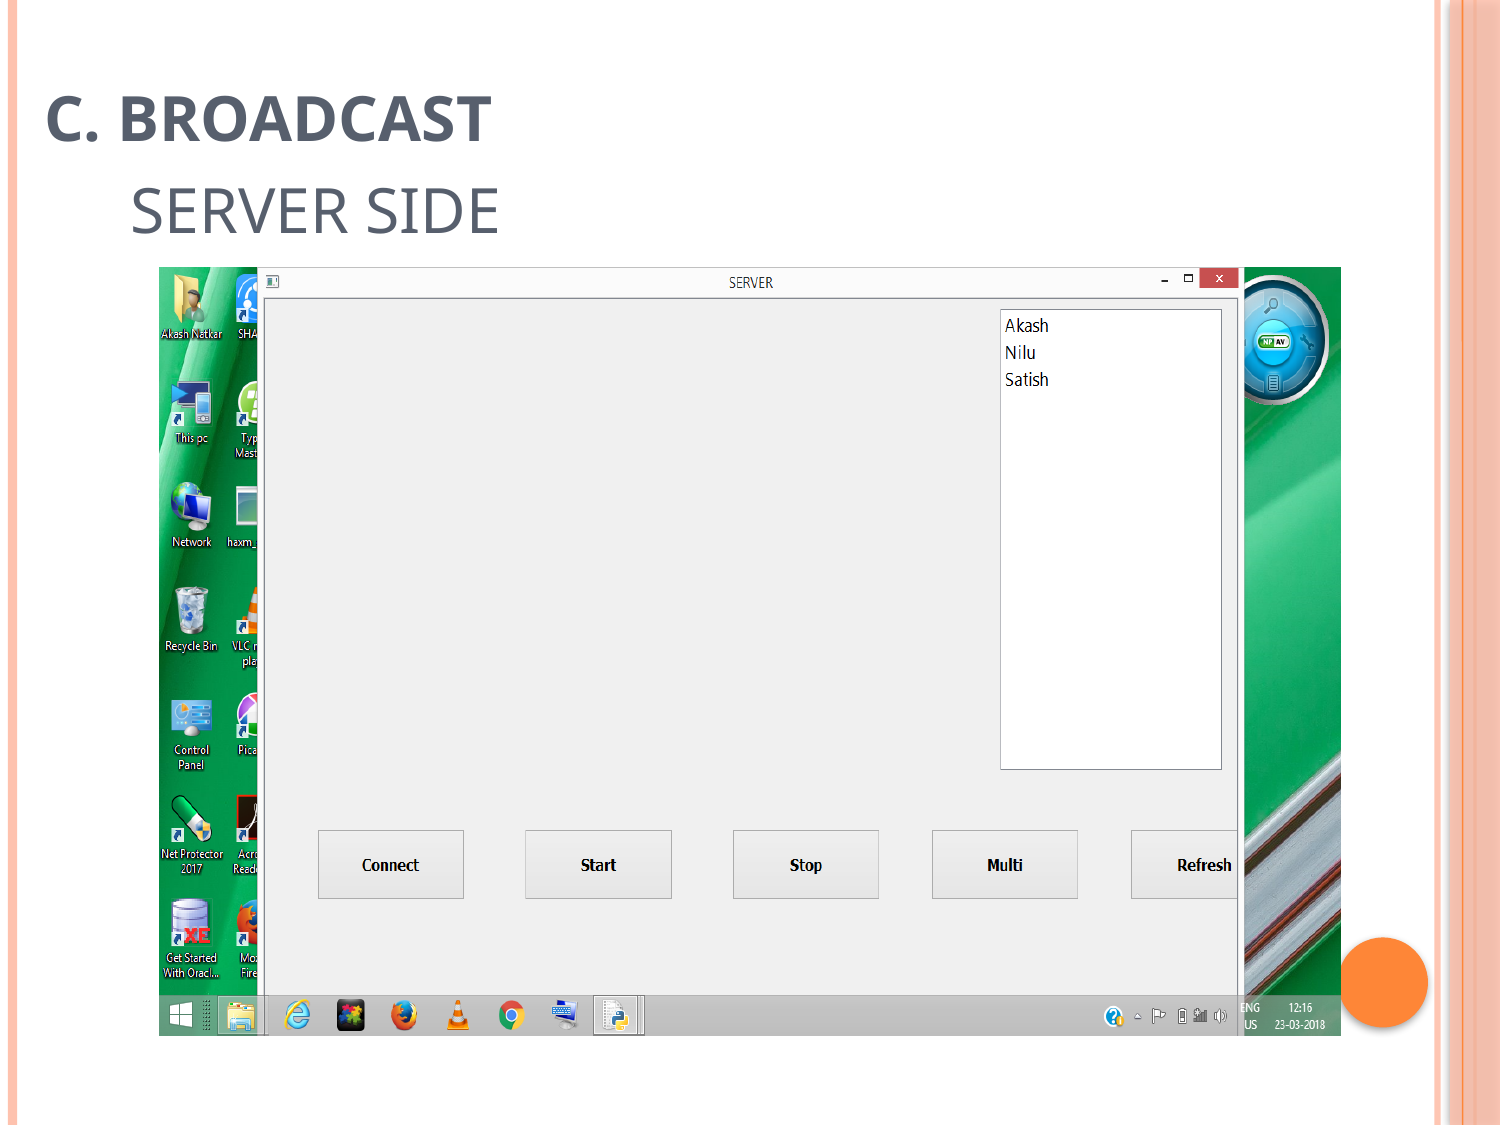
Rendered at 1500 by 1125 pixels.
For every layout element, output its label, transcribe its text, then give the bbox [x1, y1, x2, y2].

picture [158, 266, 1342, 1036]
text_box Server side [115, 137, 1341, 253]
title C. Broadcast [29, 42, 1255, 162]
